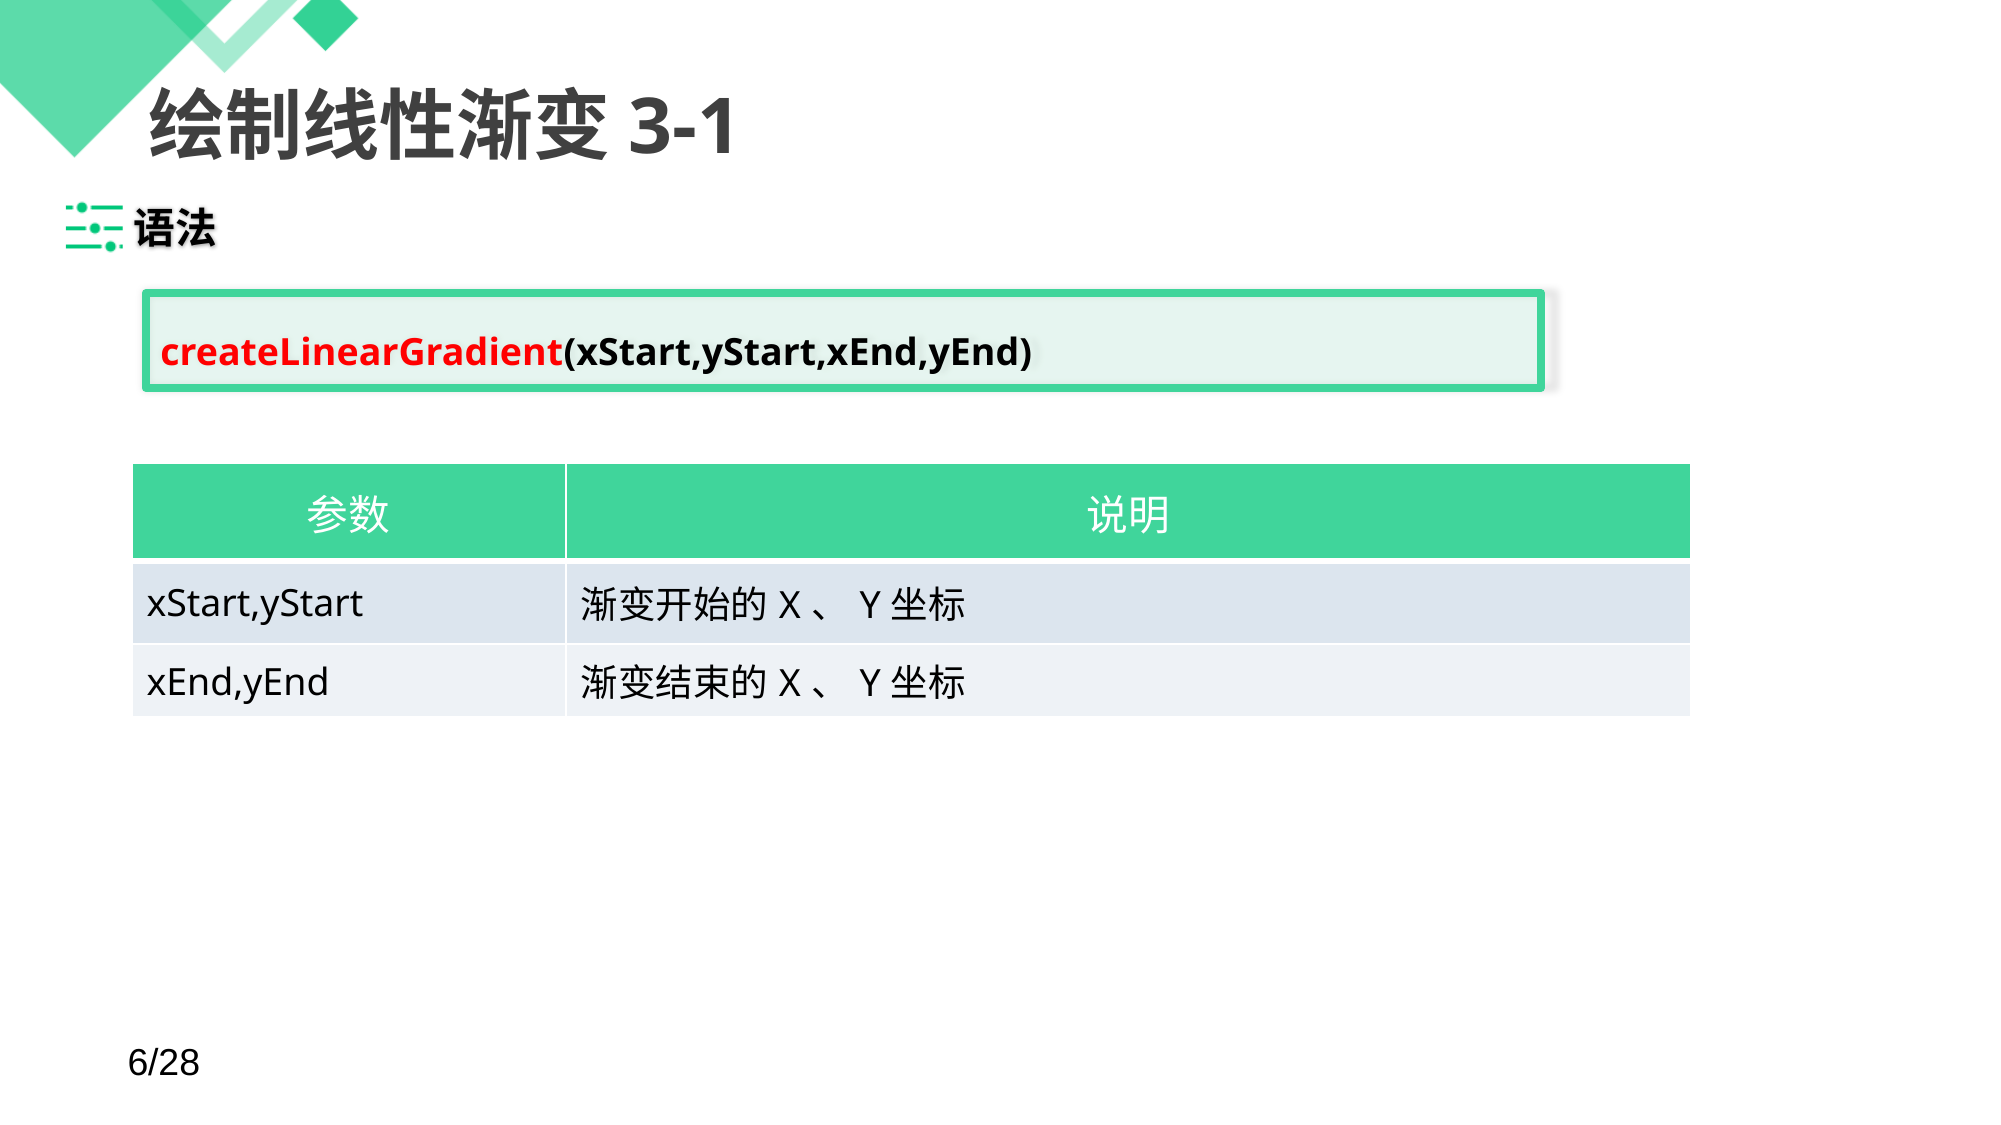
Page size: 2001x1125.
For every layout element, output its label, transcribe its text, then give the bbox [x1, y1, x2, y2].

title 绘制线性渐变3-1 [129, 45, 1692, 201]
table_cell 渐变结束的X、Y坐标 [567, 645, 1690, 716]
list [126, 214, 1880, 1006]
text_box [62, 194, 234, 261]
table_cell xEnd,yEnd [133, 645, 565, 716]
table_header 说明 [567, 464, 1690, 558]
table_cell 渐变开始的X、Y坐标 [567, 564, 1690, 643]
text_box createLinearGradient(xStart,yStart,xEnd,yEnd) [145, 293, 1541, 388]
table_header 参数 [133, 464, 565, 558]
picture [0, 0, 2000, 1125]
table_cell xStart,yStart [133, 564, 565, 643]
